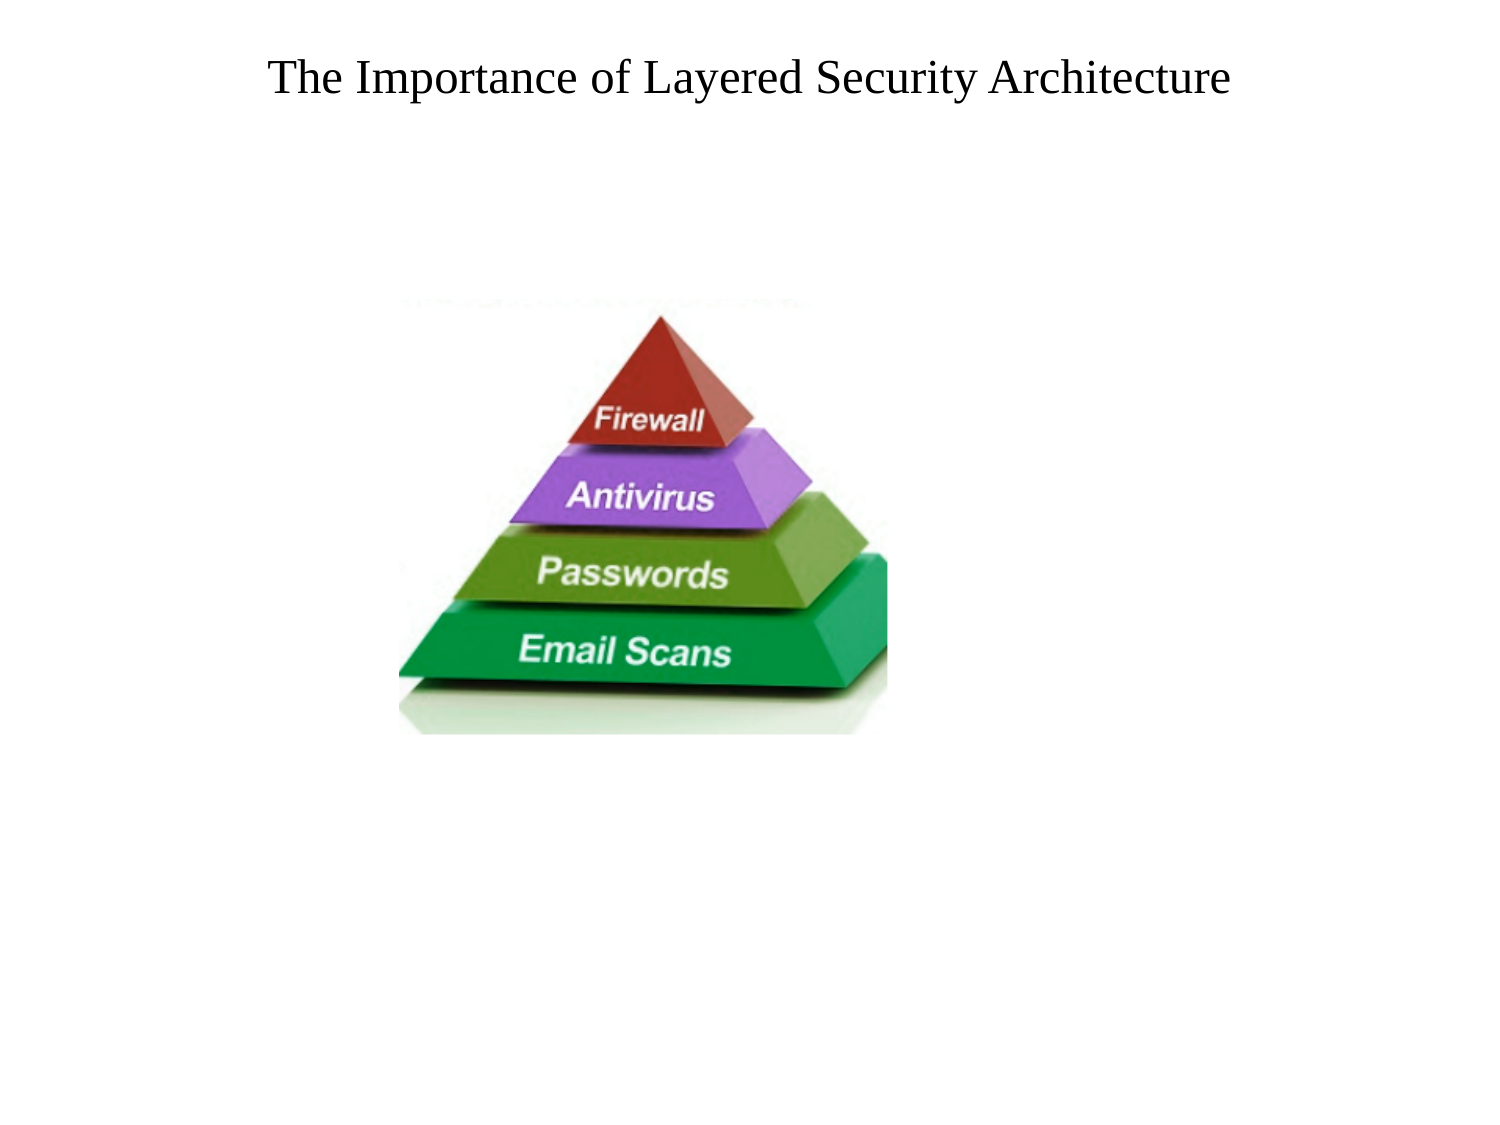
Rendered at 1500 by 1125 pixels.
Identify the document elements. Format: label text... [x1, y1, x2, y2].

title The Importance of Layered Security Architecture [75, 37, 1425, 183]
picture [399, 299, 898, 741]
